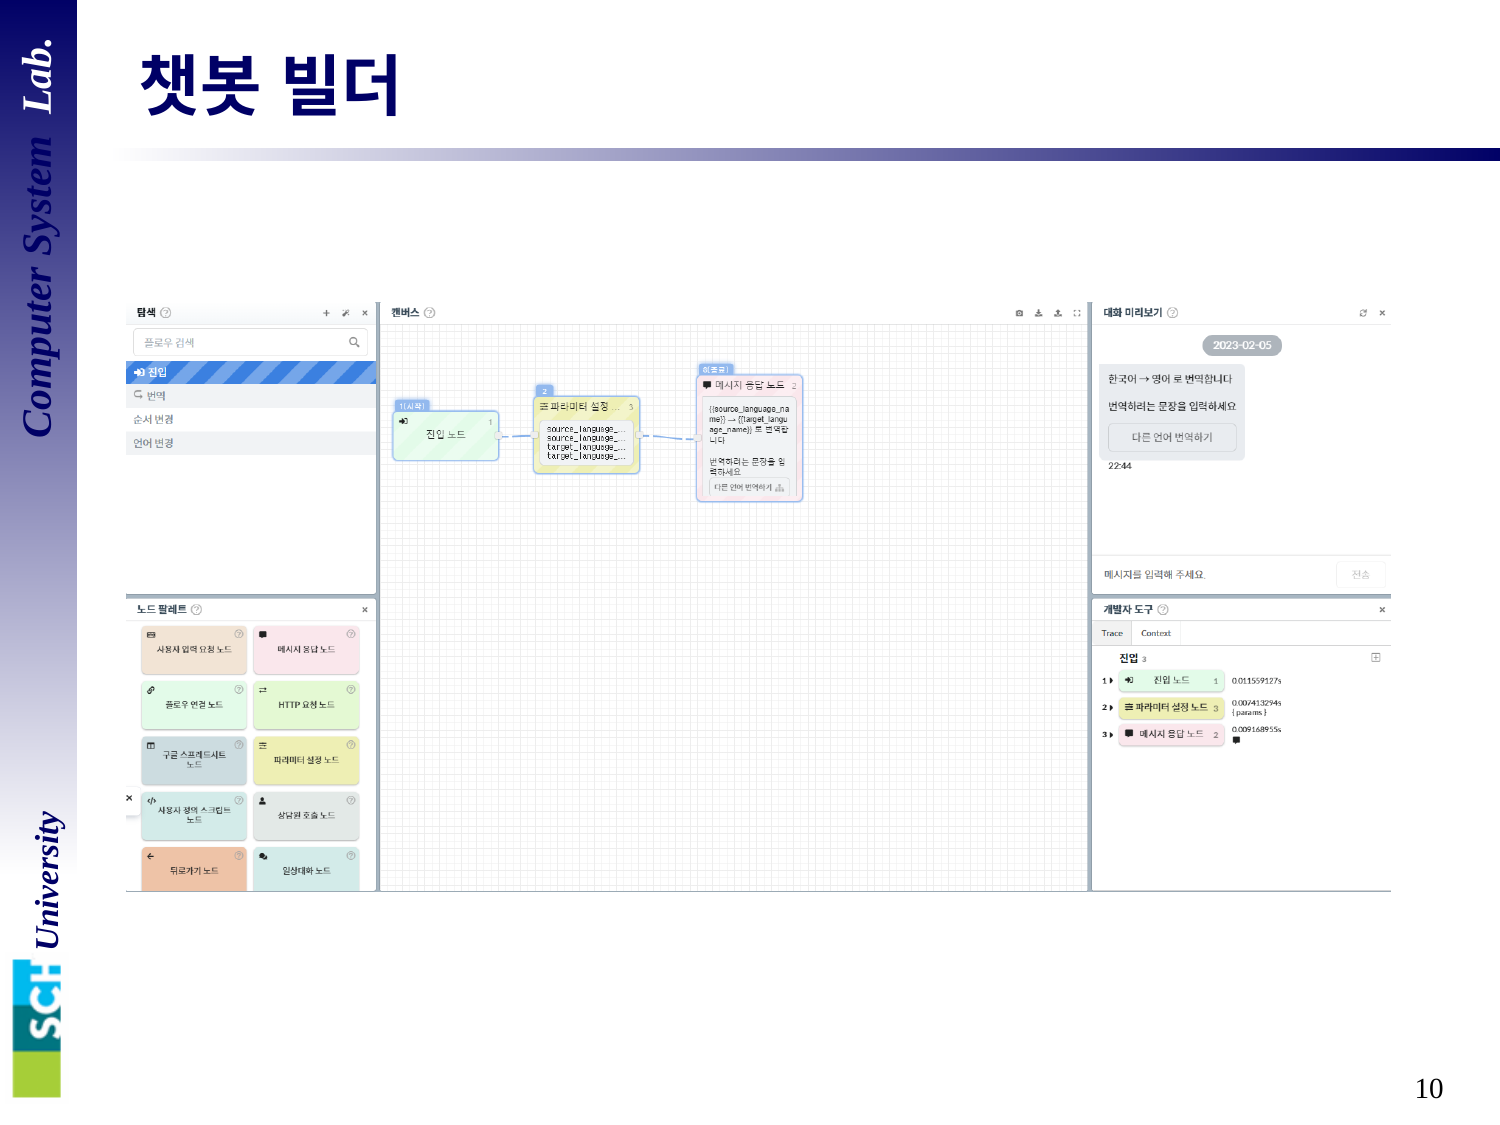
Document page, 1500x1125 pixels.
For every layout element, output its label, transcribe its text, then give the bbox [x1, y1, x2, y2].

picture [5, 952, 69, 1104]
picture [126, 302, 1391, 892]
title 챗봇 빌더 [123, 25, 1460, 143]
